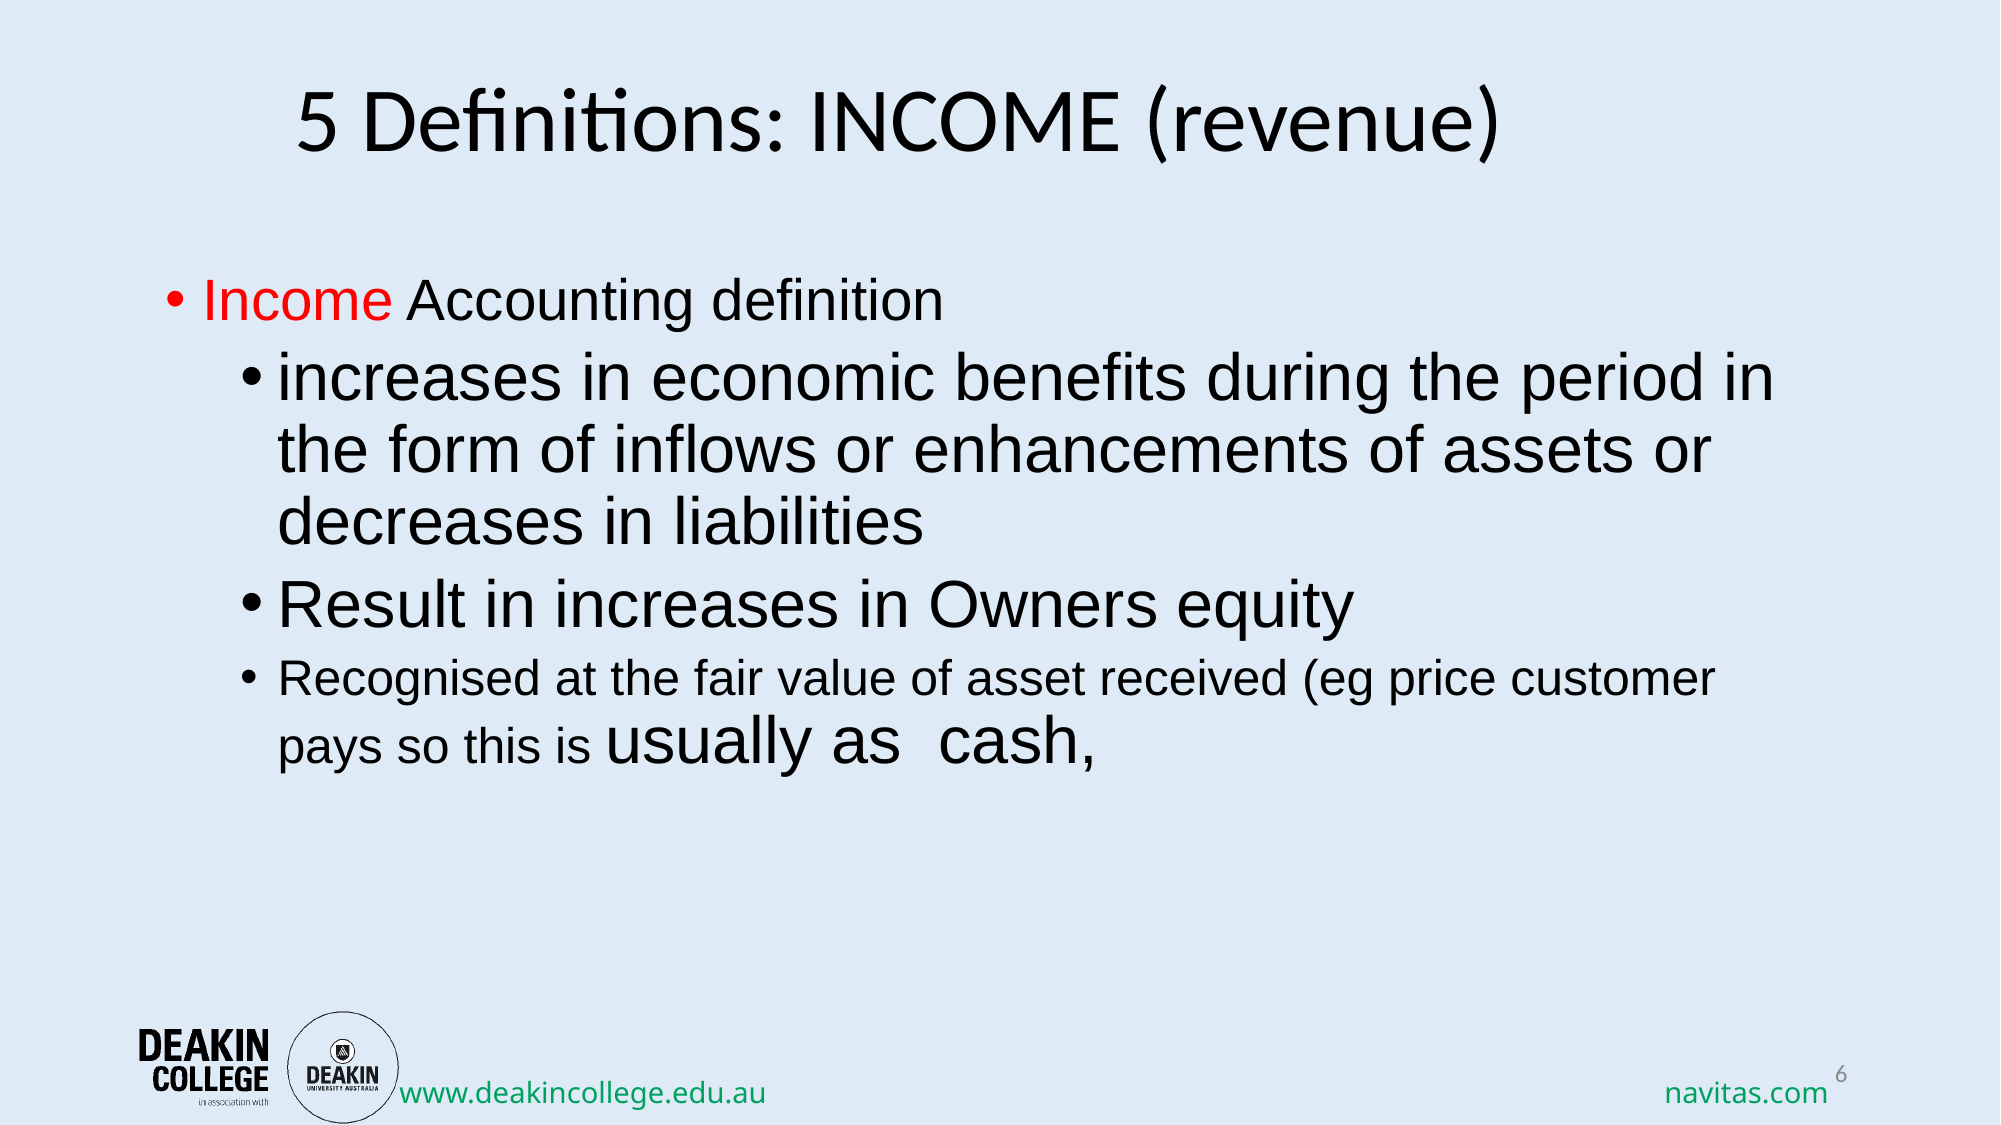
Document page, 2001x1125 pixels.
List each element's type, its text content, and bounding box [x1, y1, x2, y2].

title 5 Definitions: INCOME (revenue) [279, 0, 1550, 244]
list Income Accounting definition increases in economic benefits during the period in the form of inflows or enhancements of assets or decreases in liabilities Result in increases in Owners equity Recognised at the fair value of asset received (eg price customer pays so this is usually as cash, [150, 262, 1850, 1053]
slide_number 6 [1412, 1042, 1863, 1103]
picture [137, 1009, 400, 1125]
